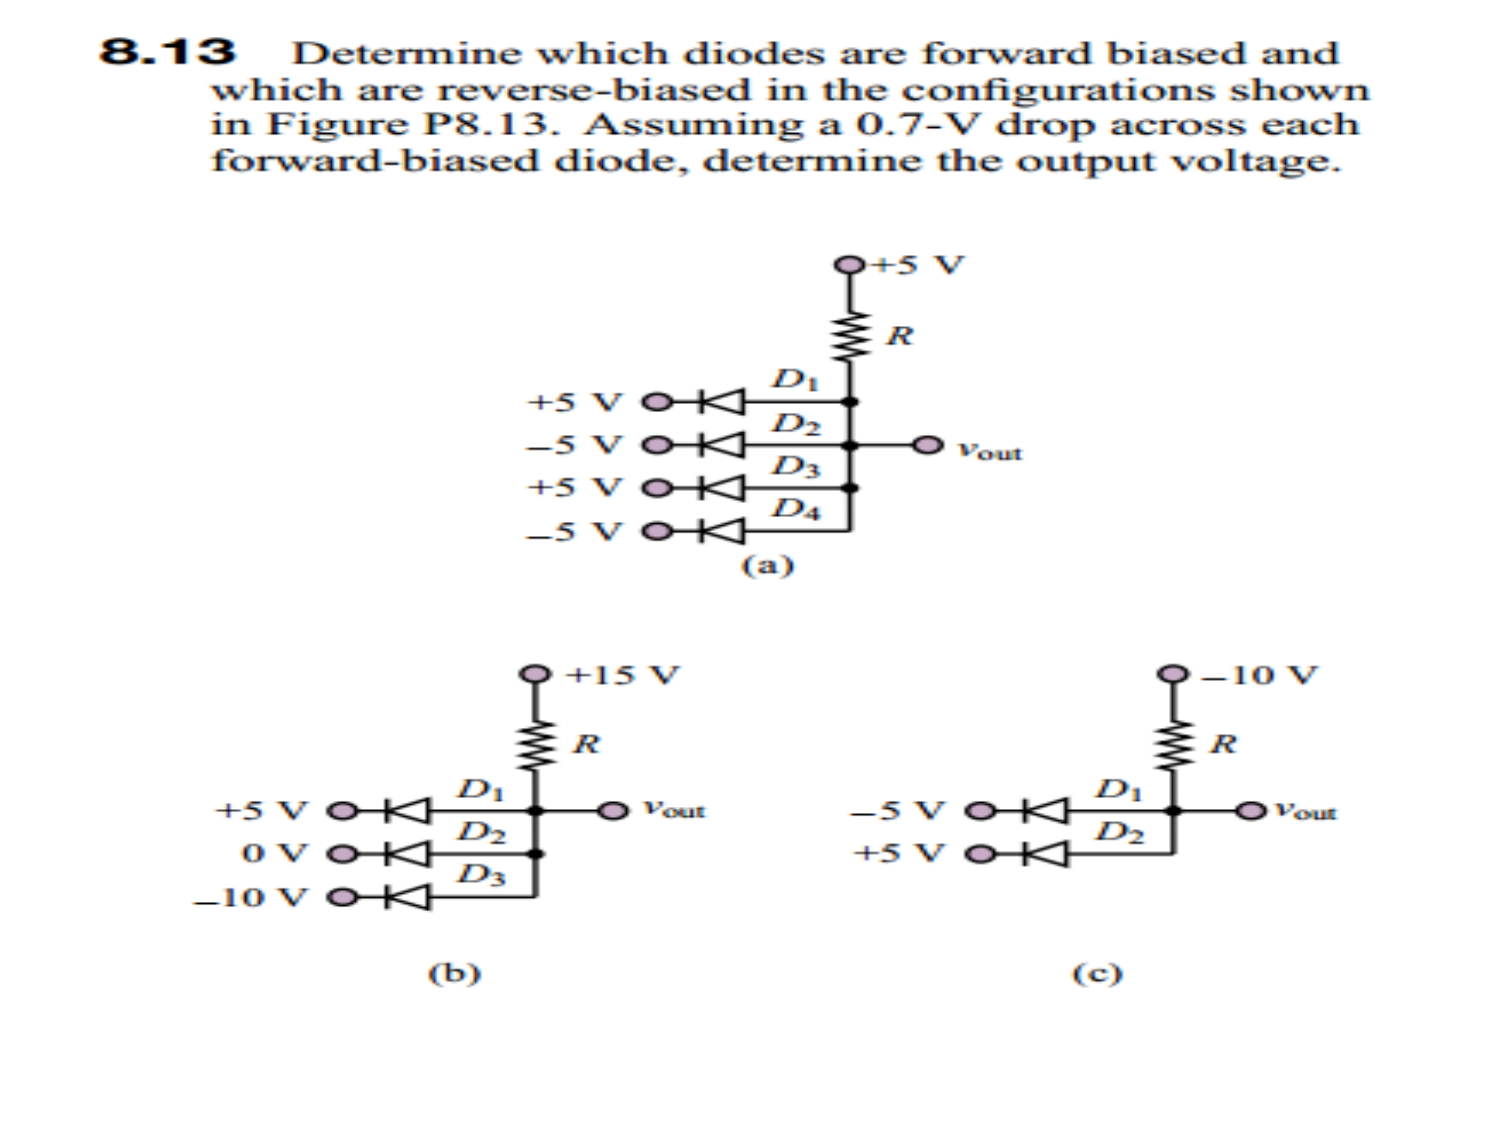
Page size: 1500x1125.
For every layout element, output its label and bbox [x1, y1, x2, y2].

picture [52, 30, 1436, 1000]
